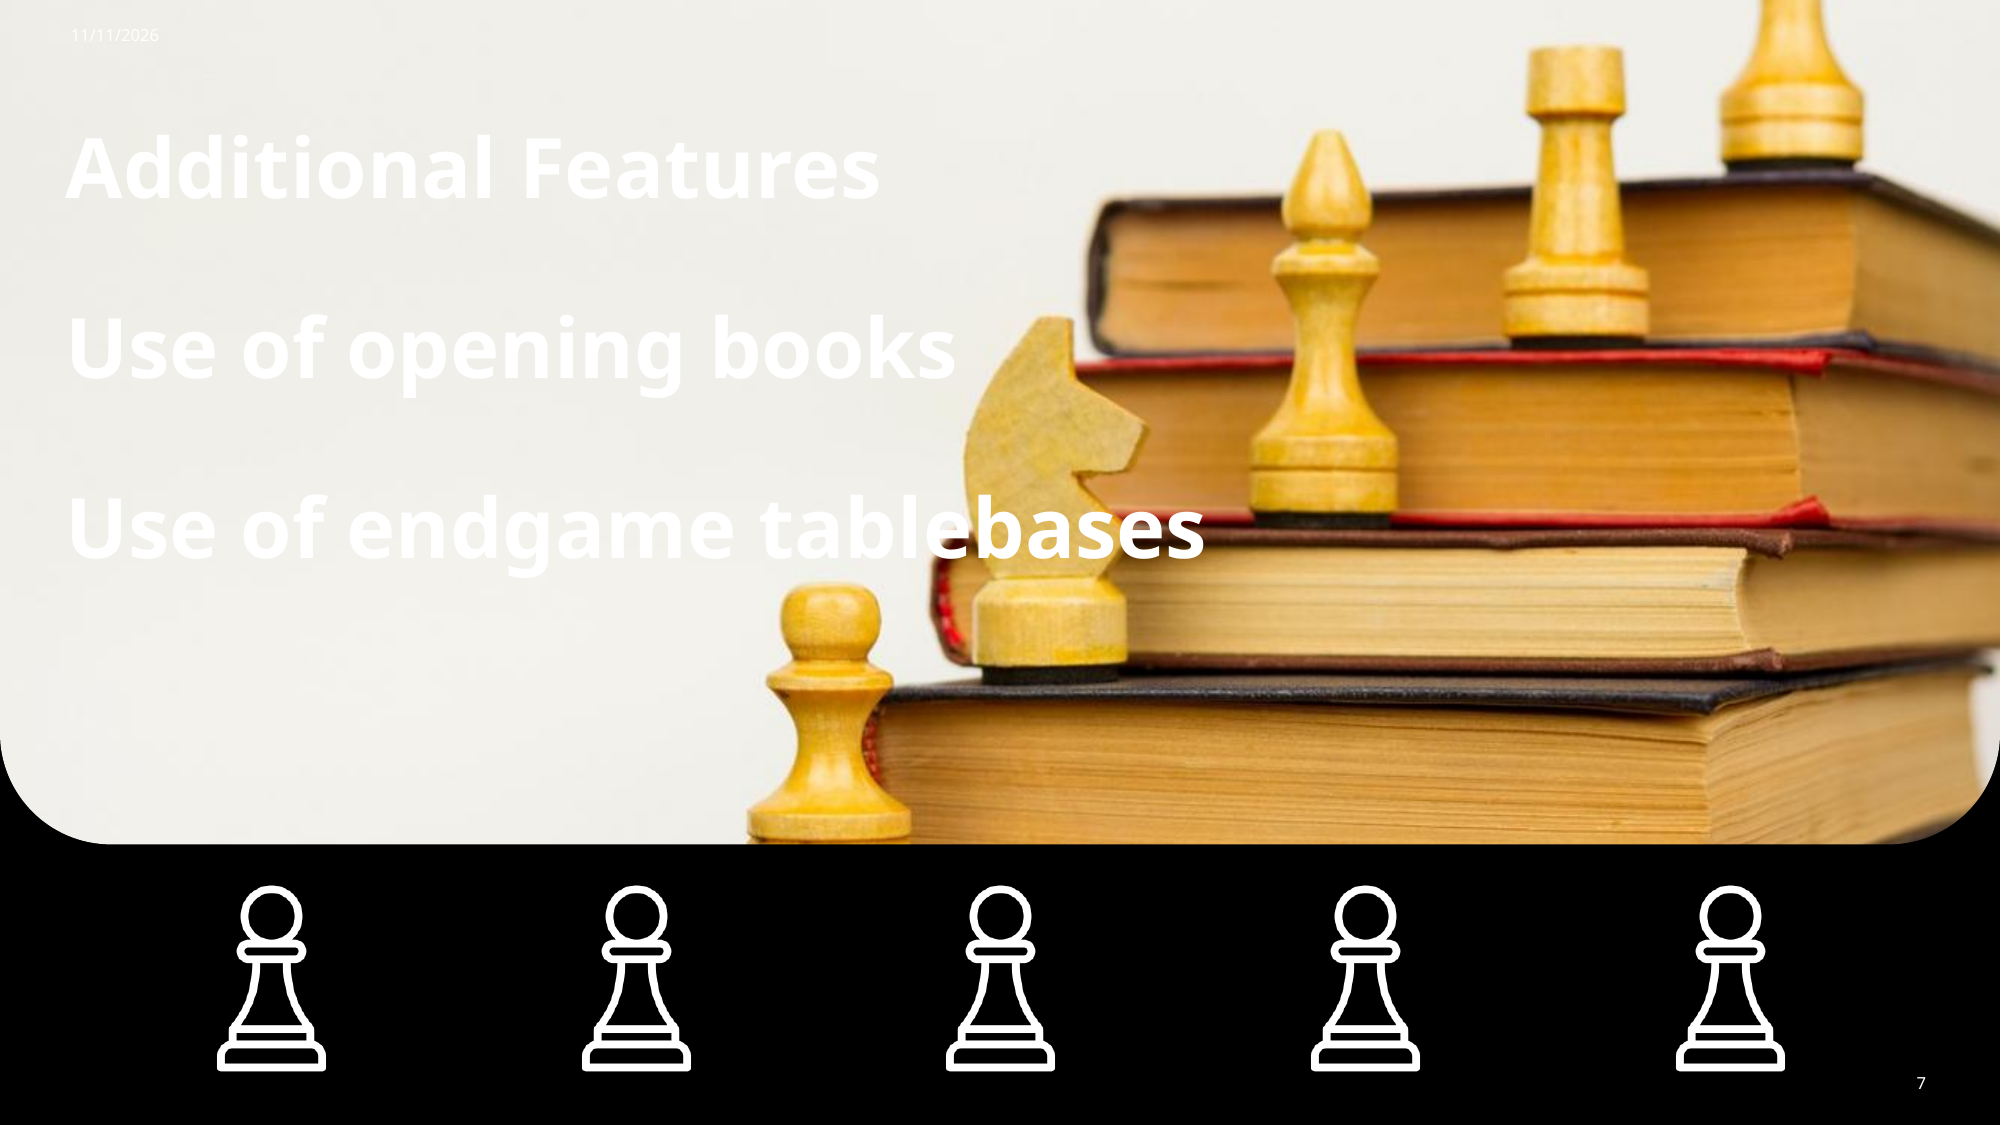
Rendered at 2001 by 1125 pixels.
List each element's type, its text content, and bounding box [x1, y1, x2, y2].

picture [184, 868, 356, 1085]
picture [0, 0, 2000, 845]
picture [549, 868, 721, 1085]
slide_number 7 [1870, 1054, 1942, 1114]
text_box [0, 845, 2000, 1125]
picture [1278, 868, 1450, 1085]
picture [1643, 868, 1815, 1085]
picture [913, 868, 1085, 1085]
